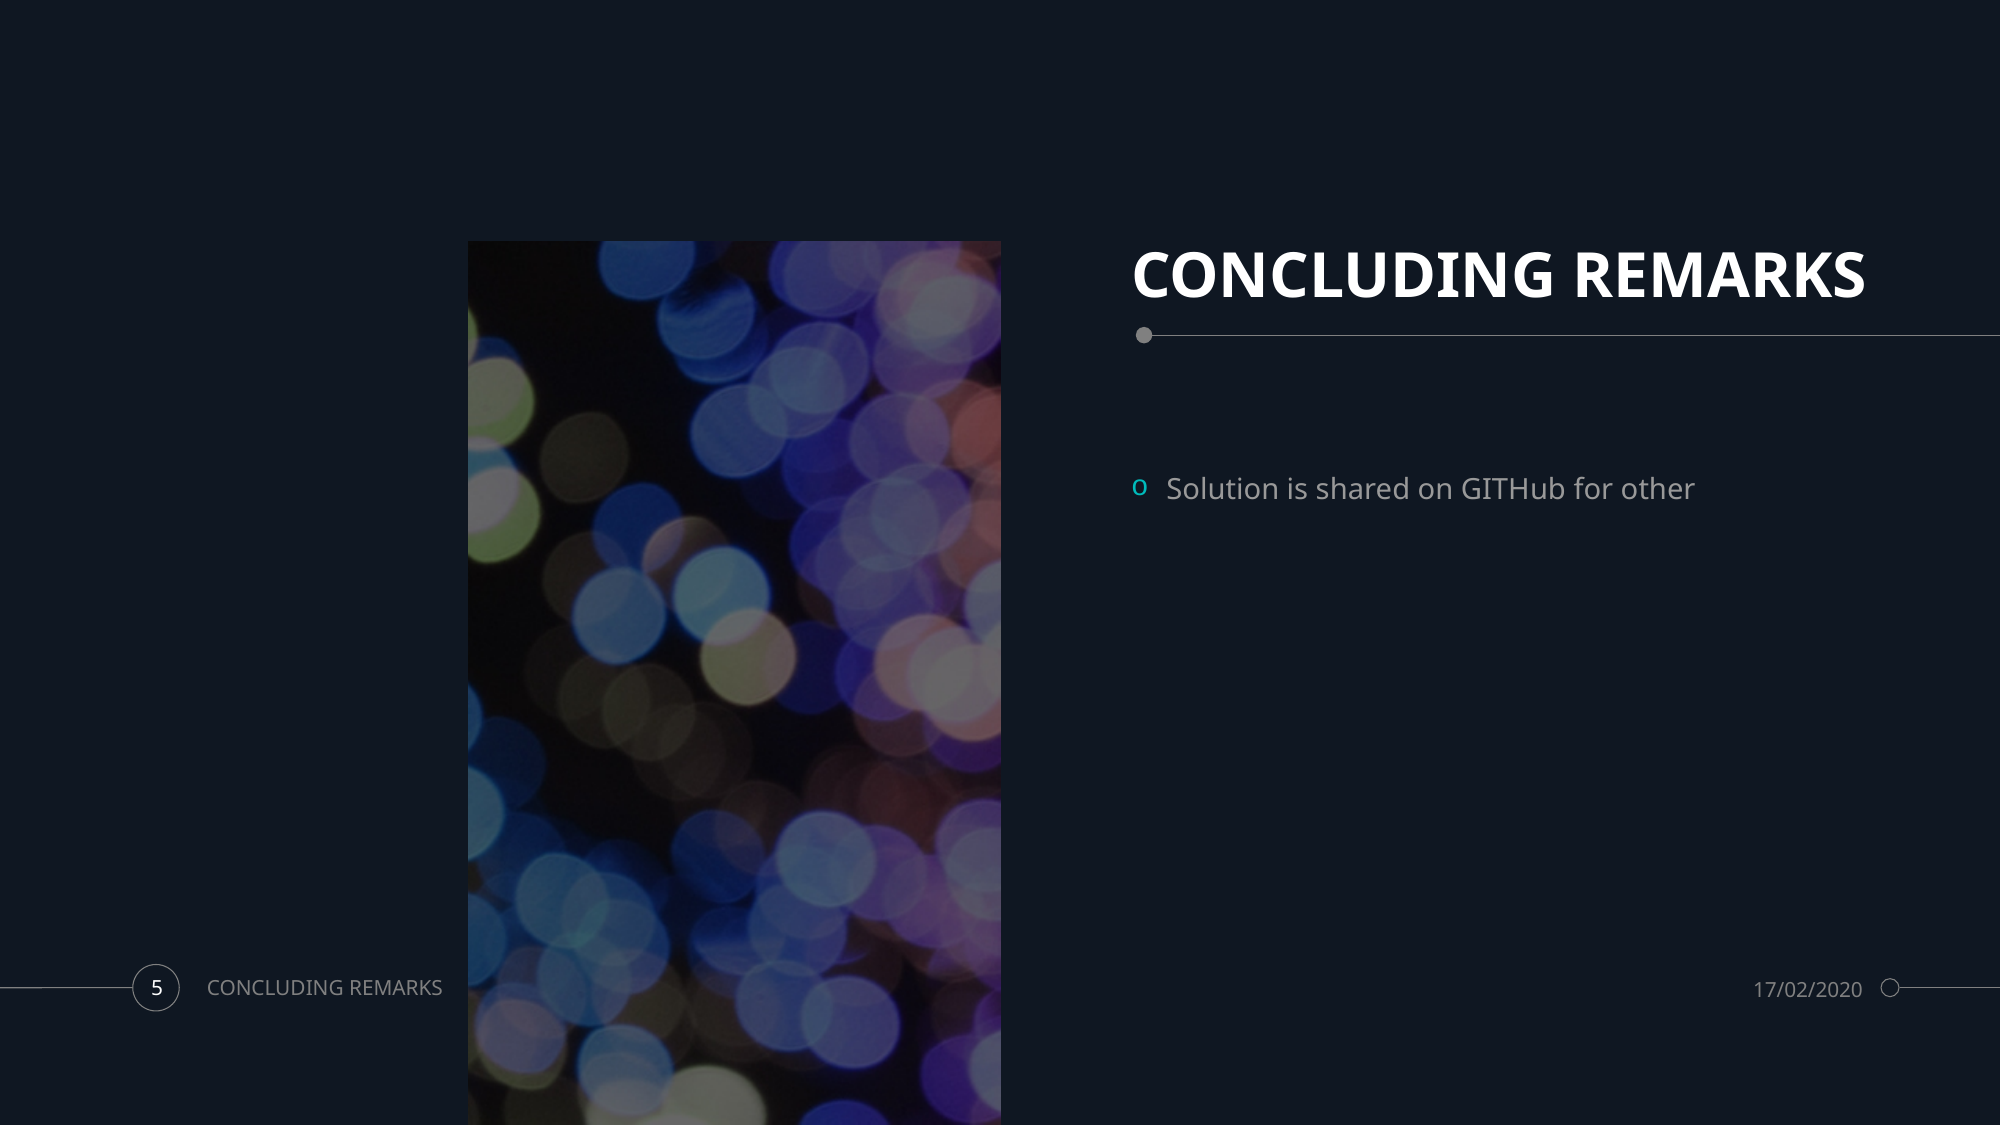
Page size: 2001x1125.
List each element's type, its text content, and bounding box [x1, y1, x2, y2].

footer CONCLUDING REMARKS [191, 964, 468, 1014]
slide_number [1643, 964, 1863, 1014]
picture [468, 241, 1001, 1125]
slide_number 5 [127, 964, 186, 1014]
title CONCLUDING REMARKS [1131, 178, 1869, 311]
list Solution is shared on GITHub for other [1131, 470, 1867, 870]
